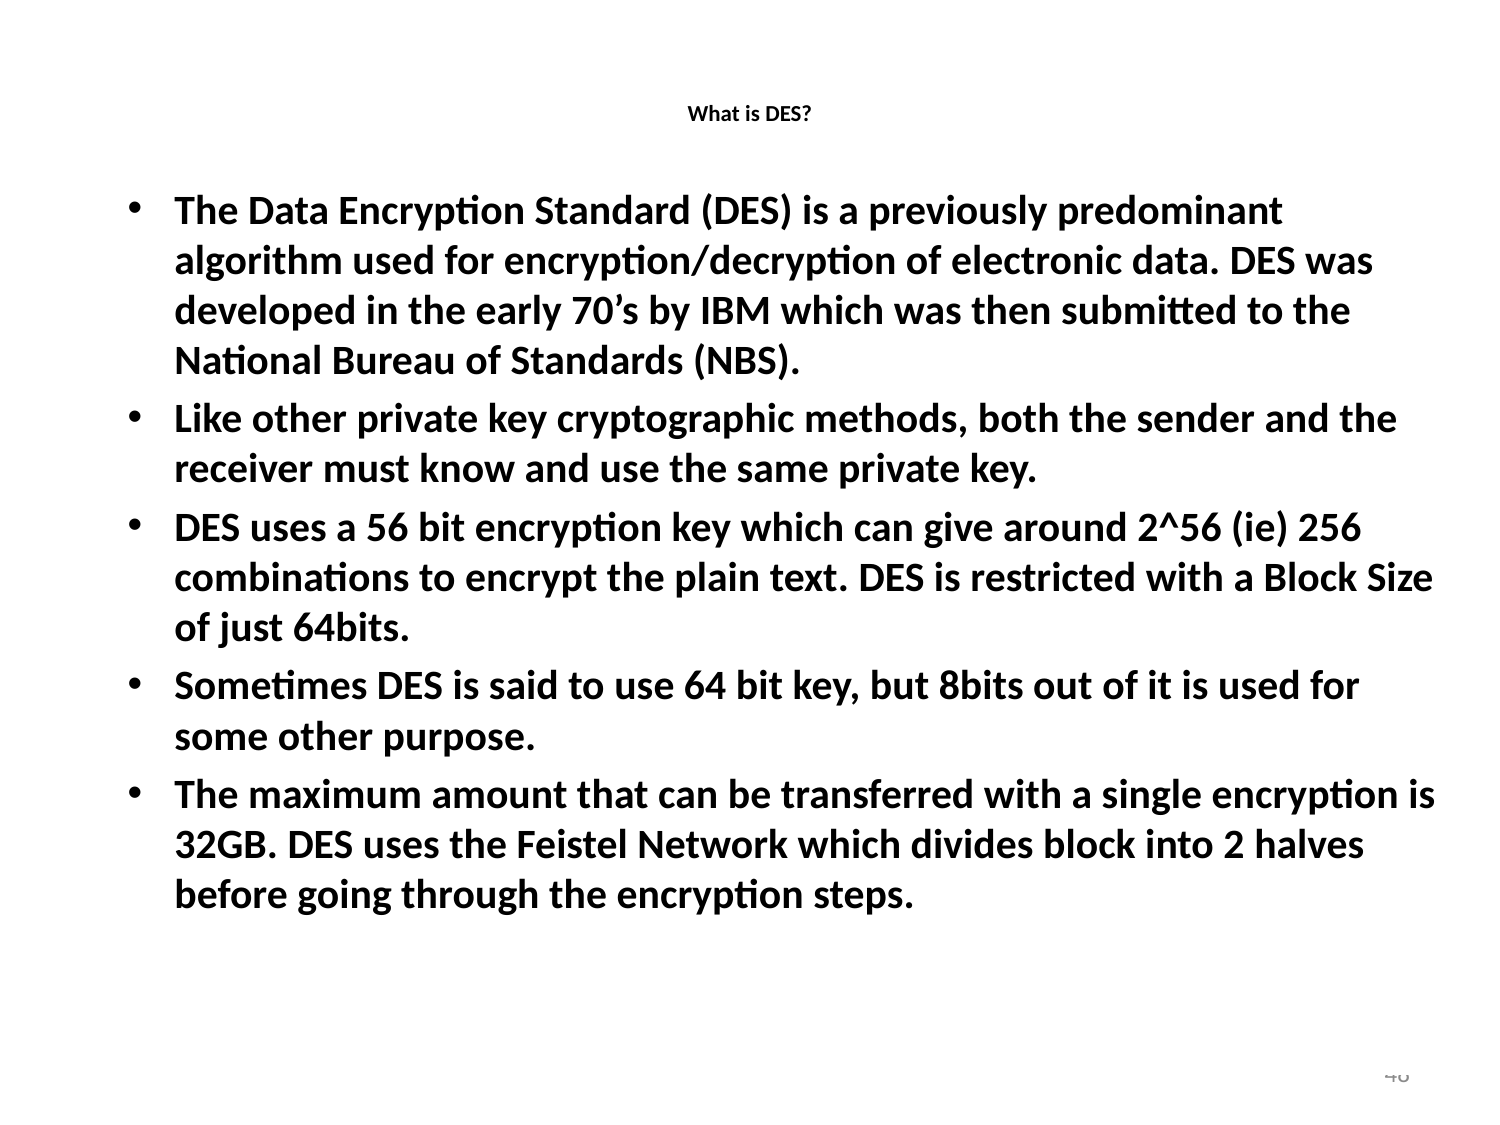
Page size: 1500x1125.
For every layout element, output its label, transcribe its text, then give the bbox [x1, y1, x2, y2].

slide_number 48 [1074, 1042, 1425, 1103]
list The Data Encryption Standard (DES) is a previously predominant algorithm used for encryption/decryption of electronic data. DES was developed in the early 70’s by IBM which was then submitted to the National Bureau of Standards (NBS). Like other private key cryptographic methods, both the sender and the receiver must know and use the same private key. DES uses a 56 bit encryption key which can give around 2^56 (ie) 256 combinations to encrypt the plain text. DES is restricted with a Block Size of just 64bits. Sometimes DES is said to use 64 bit key, but 8bits out of it is used for some other purpose. The maximum amount that can be transferred with a single encryption is 32GB. DES uses the Feistel Network which divides block into 2 halves before going through the encryption steps. [35, 173, 1465, 1077]
title What is DES? [75, 62, 1425, 163]
